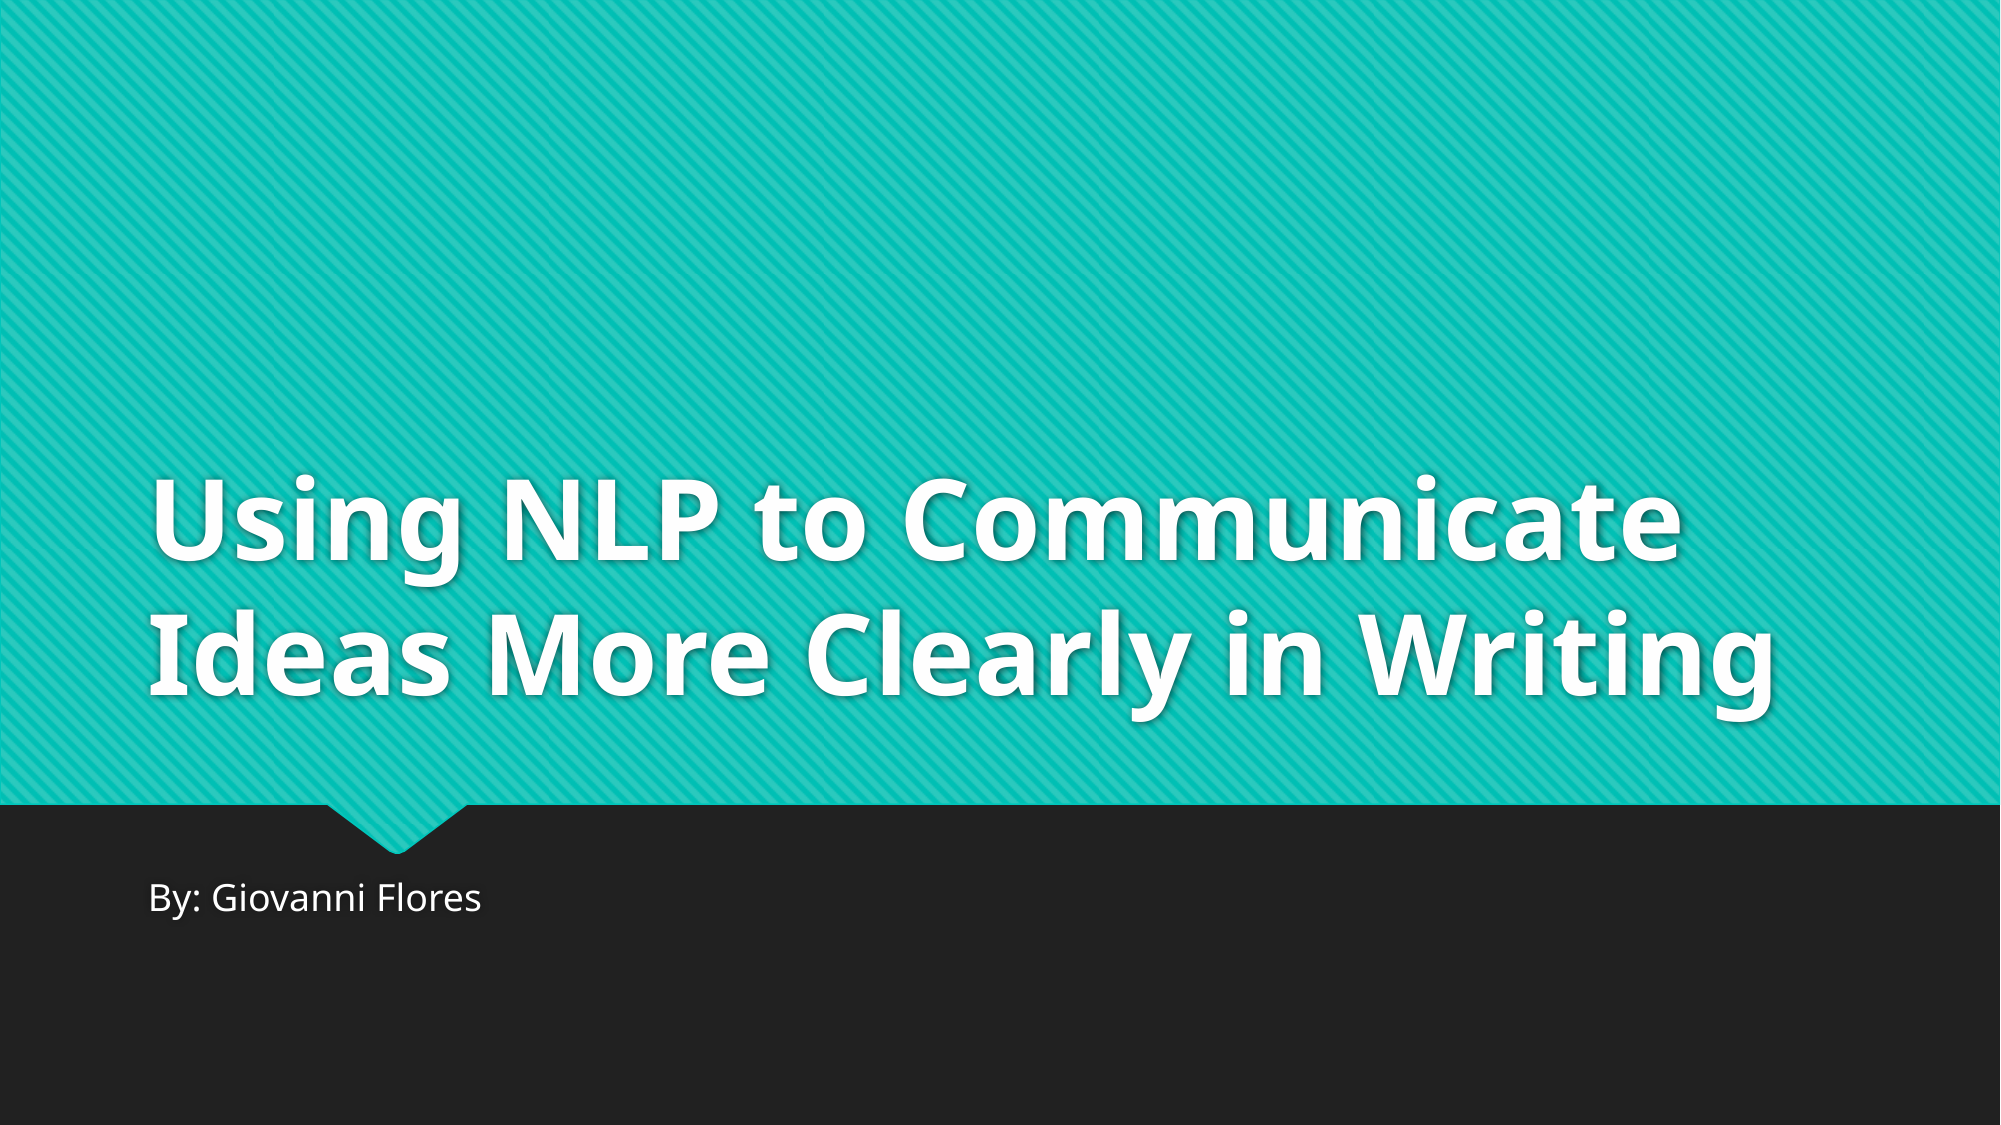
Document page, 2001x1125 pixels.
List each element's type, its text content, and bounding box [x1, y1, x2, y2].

subtitle By: Giovanni Flores [132, 866, 1868, 938]
title Using NLP to Communicate Ideas More Clearly in Writing [132, 237, 1868, 726]
